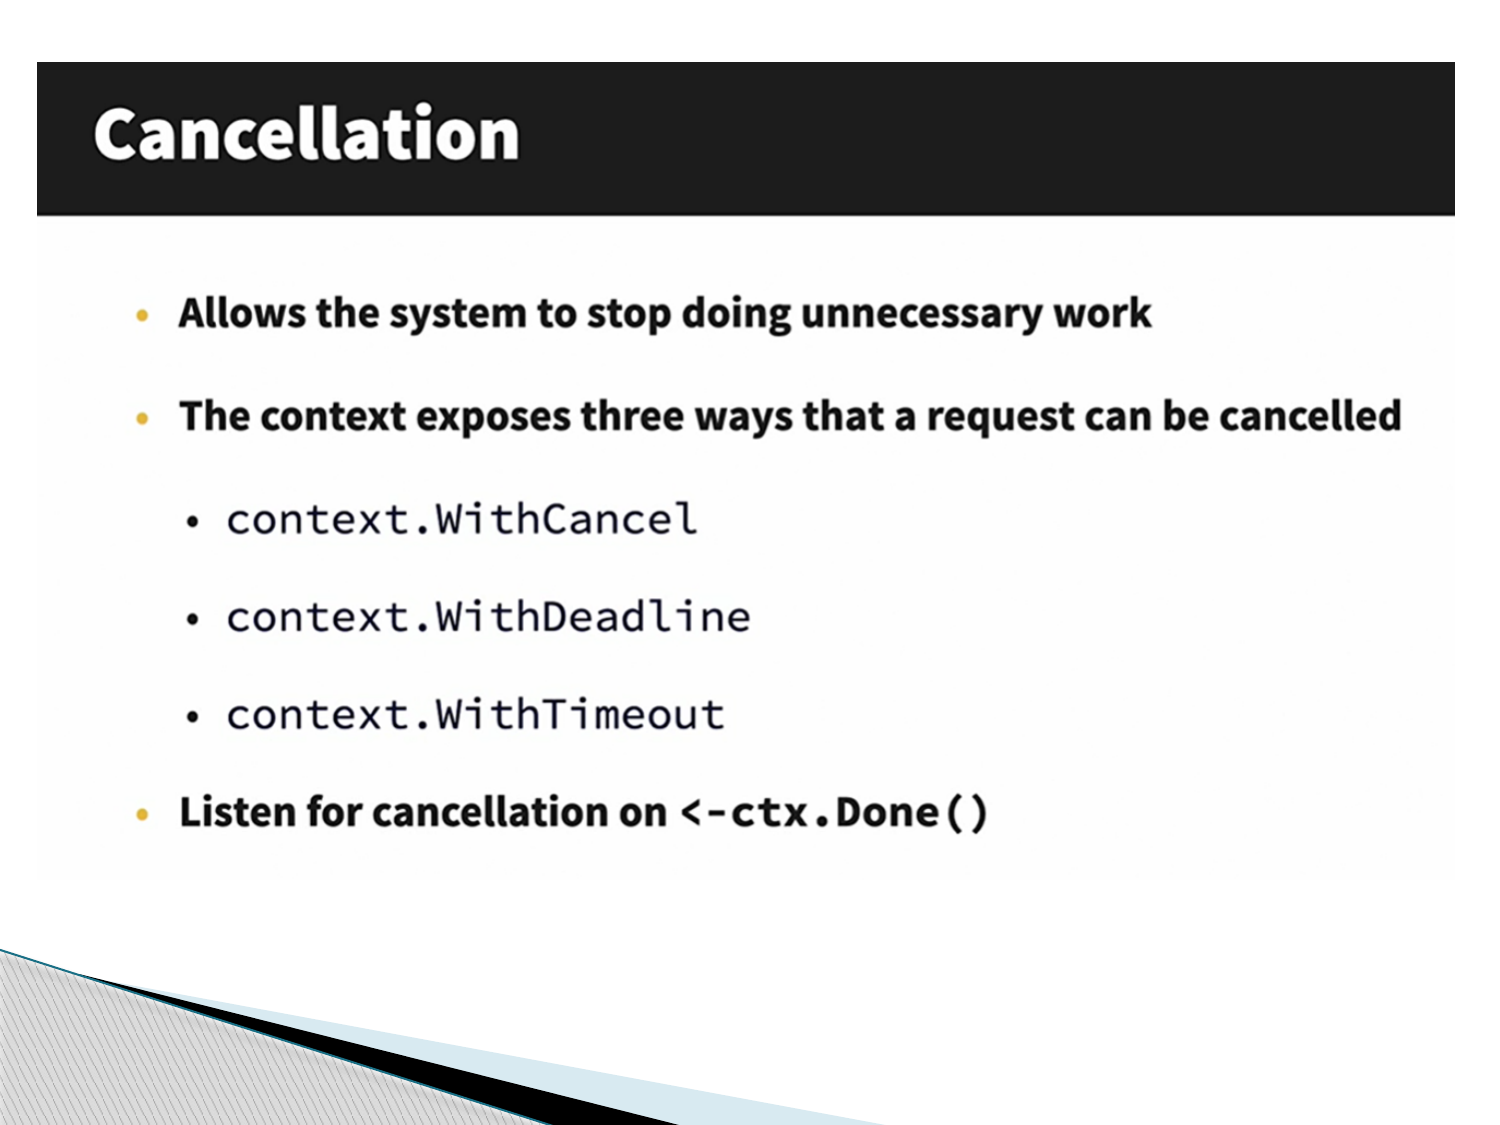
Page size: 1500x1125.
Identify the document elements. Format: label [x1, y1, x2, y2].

picture [37, 62, 1455, 880]
